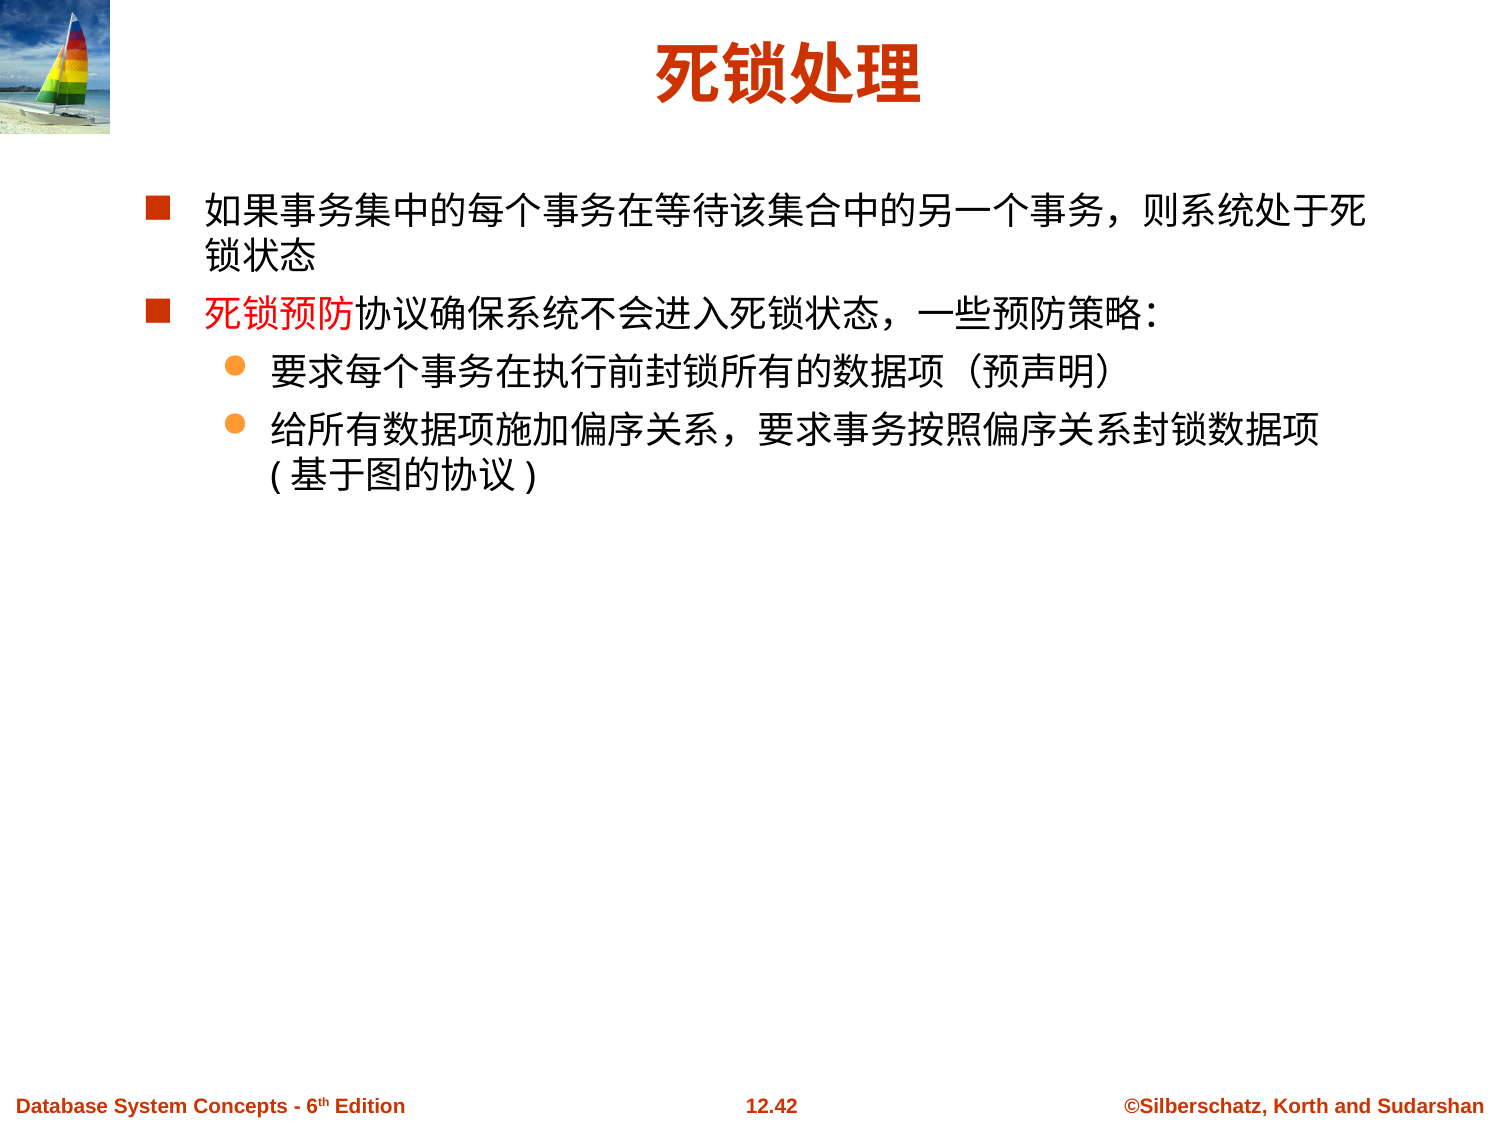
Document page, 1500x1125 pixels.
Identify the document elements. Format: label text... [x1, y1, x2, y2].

picture [0, 0, 110, 134]
list 如果事务集中的每个事务在等待该集合中的另一个事务，则系统处于死锁状态 死锁预防协议确保系统不会进入死锁状态，一些预防策略： 要求每个事务在执行前封锁所有的数据项（预声明） 给所有数据项施加偏序关系，要求事务按照偏序关系封锁数据项(基于图的协议) [133, 179, 1391, 738]
title 死锁处理 [125, 18, 1452, 120]
